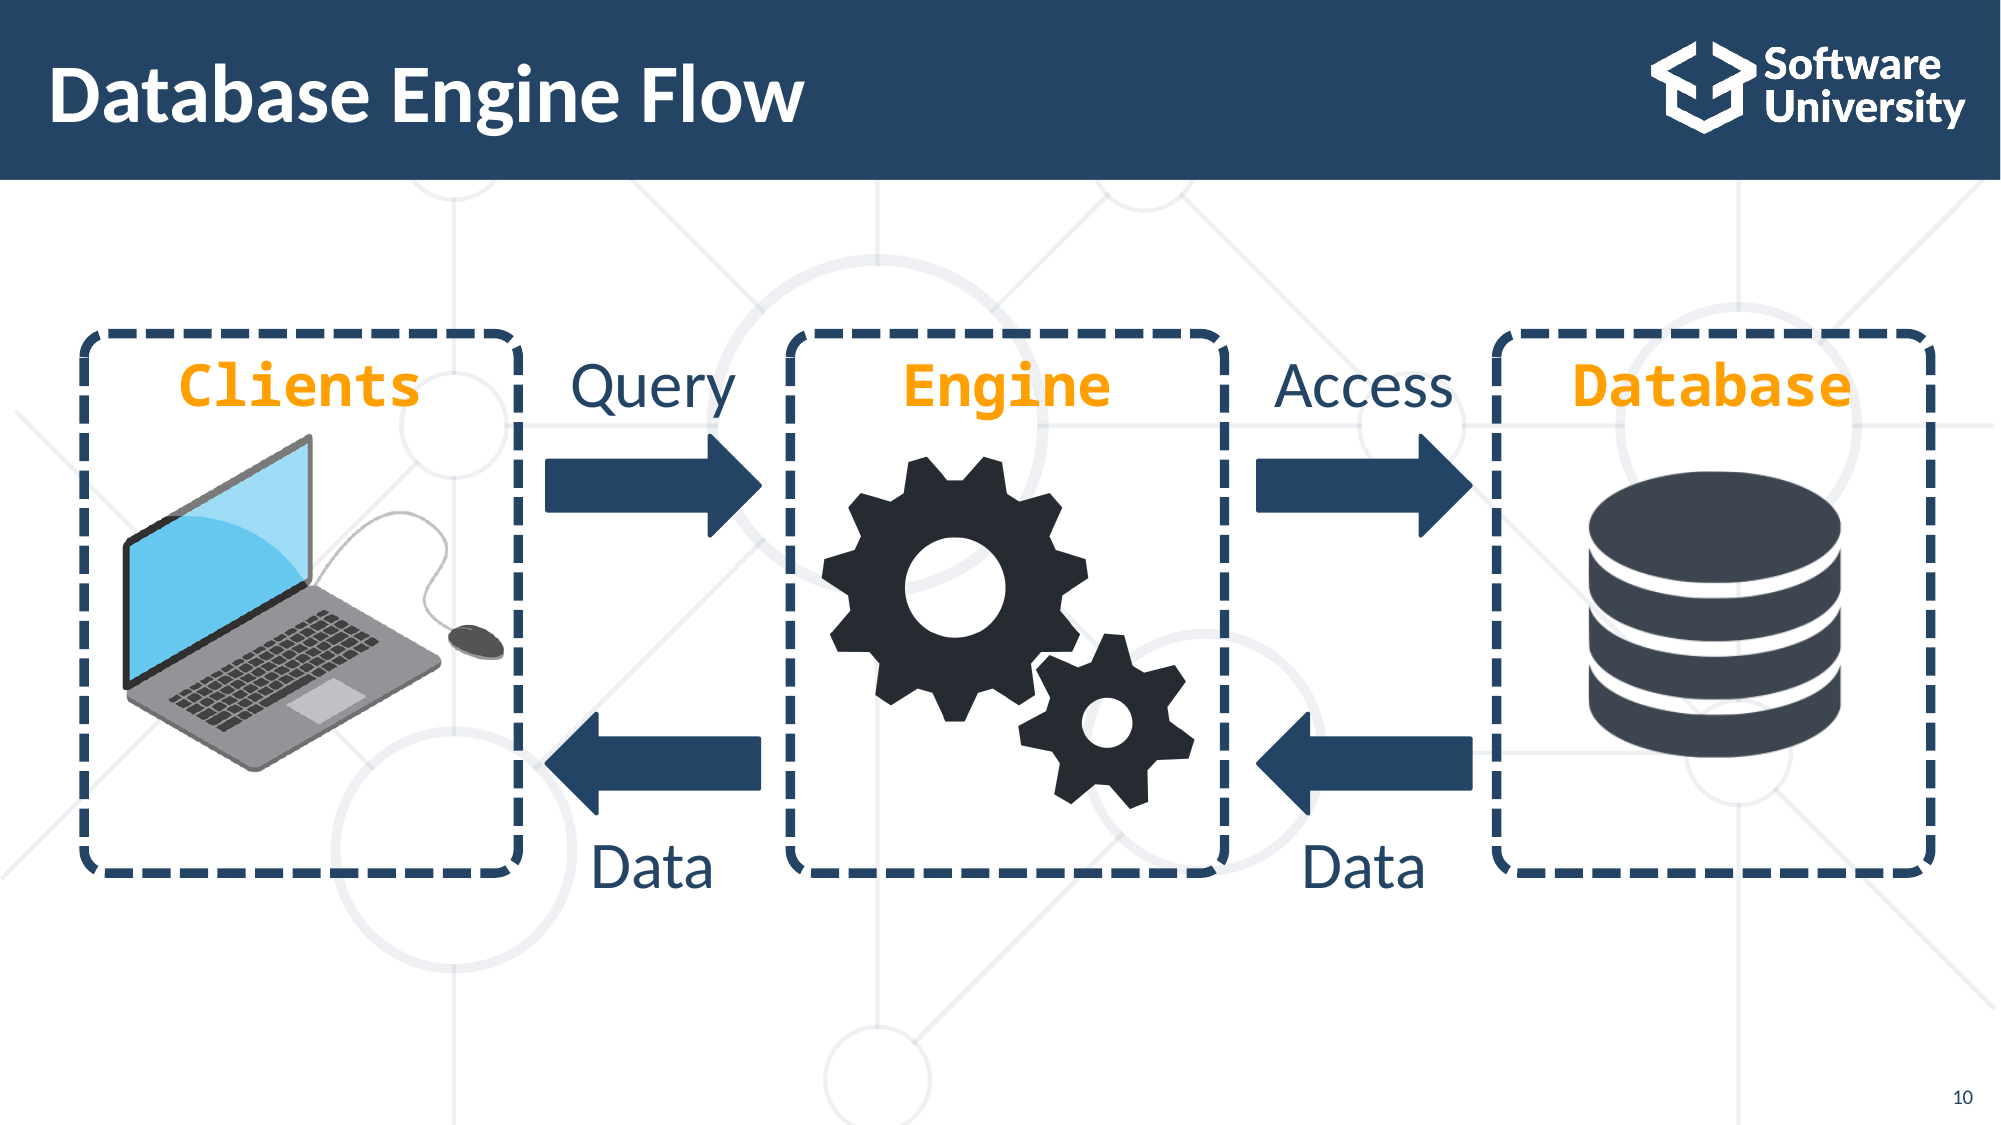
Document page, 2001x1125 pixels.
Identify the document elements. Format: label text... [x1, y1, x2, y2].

text_box Data [546, 814, 760, 910]
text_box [1496, 333, 1931, 874]
text_box Data [1258, 814, 1471, 910]
title Database Engine Flow [31, 16, 1625, 162]
picture [1651, 41, 1966, 134]
text_box Query [547, 333, 760, 429]
text_box Access [1258, 333, 1471, 429]
text_box [545, 433, 762, 538]
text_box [790, 333, 1225, 874]
text_box Clients [81, 331, 521, 876]
text_box [1256, 711, 1473, 814]
slide_number 10 [1927, 1067, 1989, 1117]
text_box [544, 711, 762, 814]
text_box [1256, 433, 1473, 538]
picture [105, 395, 521, 812]
